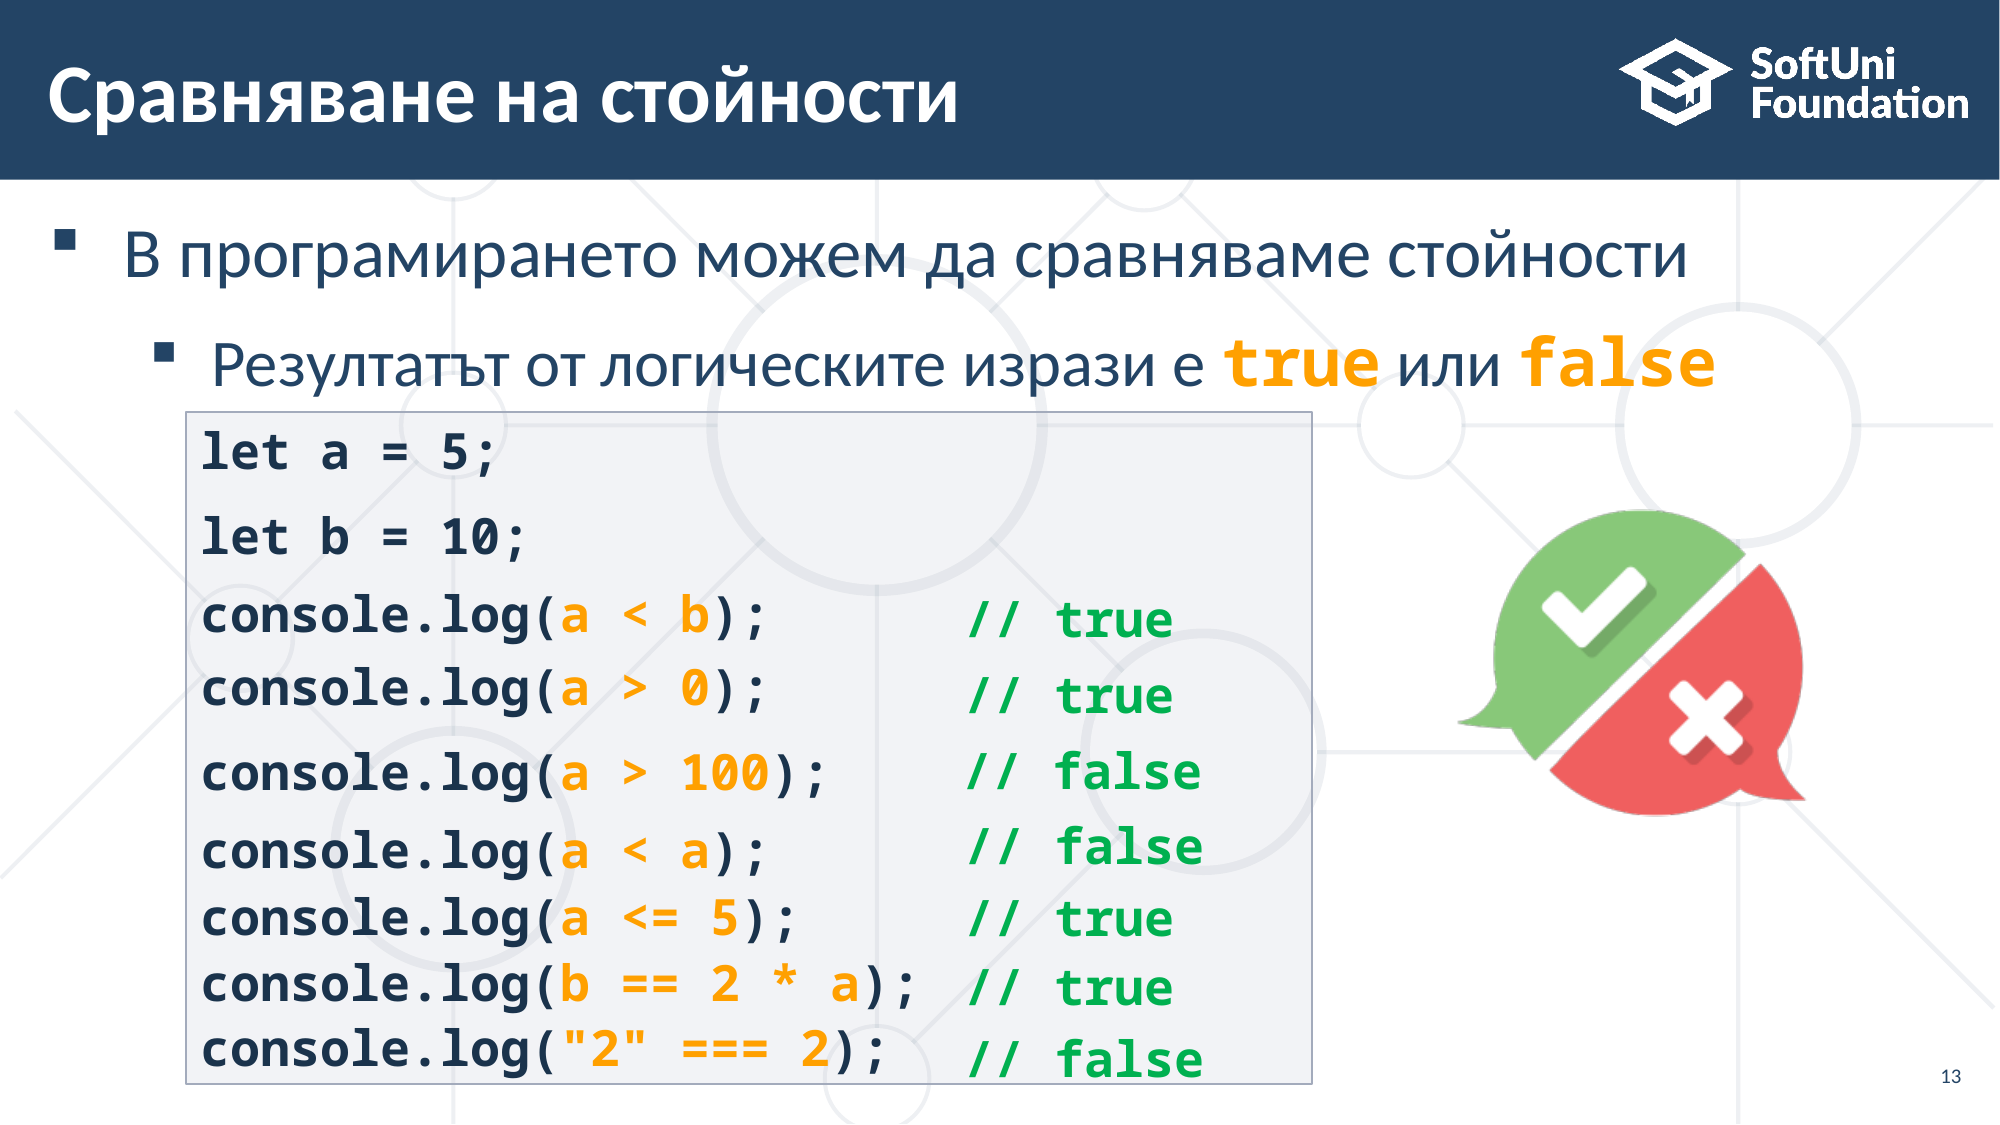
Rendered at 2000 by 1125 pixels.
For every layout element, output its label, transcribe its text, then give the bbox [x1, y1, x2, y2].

text_box // false [947, 726, 1236, 807]
title Сравняване на стойности [31, 16, 1591, 162]
text_box // false [949, 1013, 1238, 1095]
list В програмирането можем да сравняваме стойности Резултатът от логическите изрази е true или false [31, 196, 1970, 1050]
text_box // true [949, 574, 1240, 656]
picture [1618, 38, 1968, 126]
text_box // true [949, 650, 1238, 732]
text_box // false [949, 801, 1238, 872]
text_box let a = 5; let b = 10; console.log(a < b); console.log(a > 0); console.log(a > 100); console.log(a < a); console.log(a <= 5); console.log(b == 2 * a); console.log("2" === 2); [185, 412, 1313, 1085]
picture [1386, 483, 1887, 859]
text_box // true [949, 872, 1238, 942]
slide_number 13 [1896, 1049, 1968, 1101]
text_box // true [949, 942, 1238, 1013]
